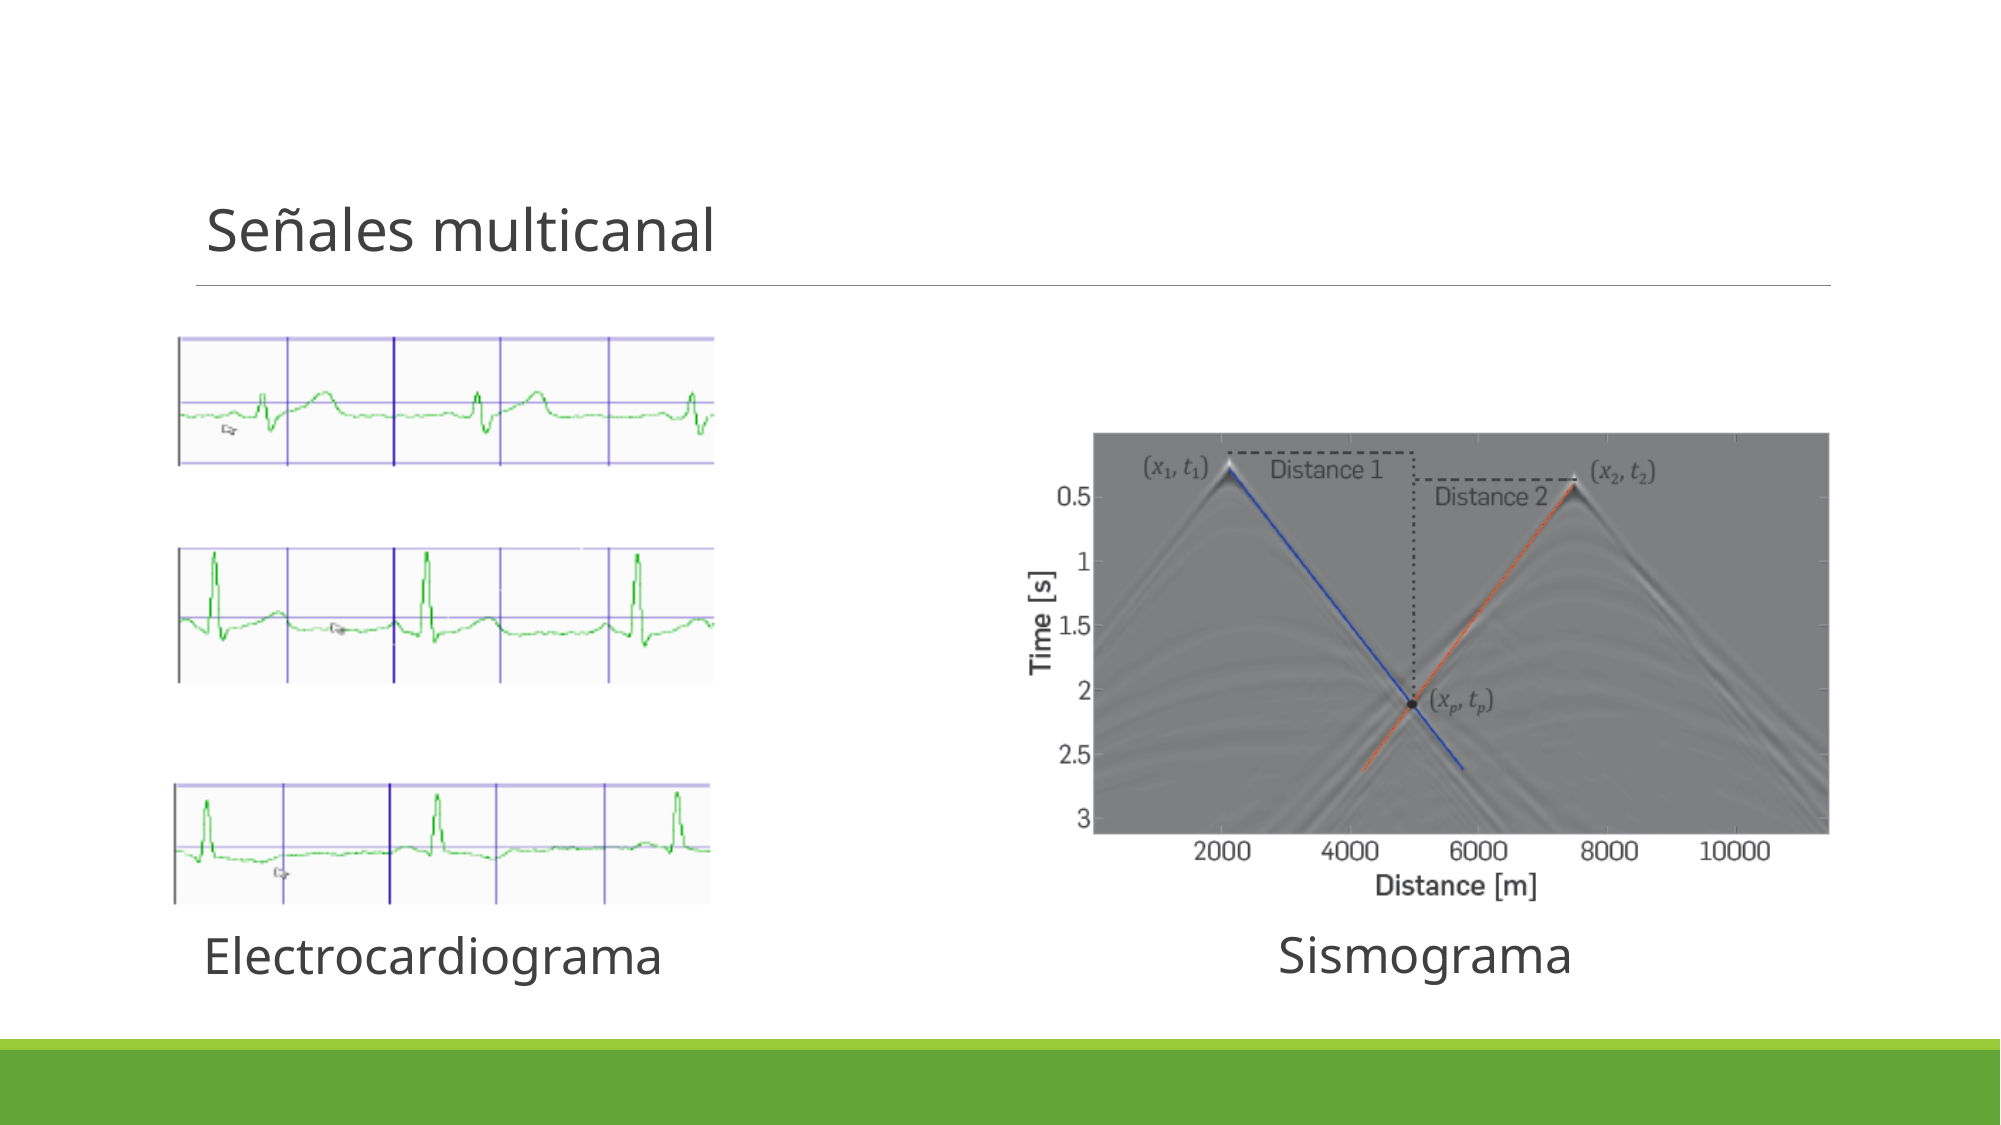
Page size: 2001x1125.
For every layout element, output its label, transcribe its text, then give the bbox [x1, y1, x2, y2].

text_box Sismograma [1156, 922, 1696, 1021]
picture [1004, 415, 1848, 907]
text_box Señales multicanal [191, 193, 732, 292]
text_box Electrocardiograma [164, 924, 704, 1022]
picture [163, 326, 721, 907]
